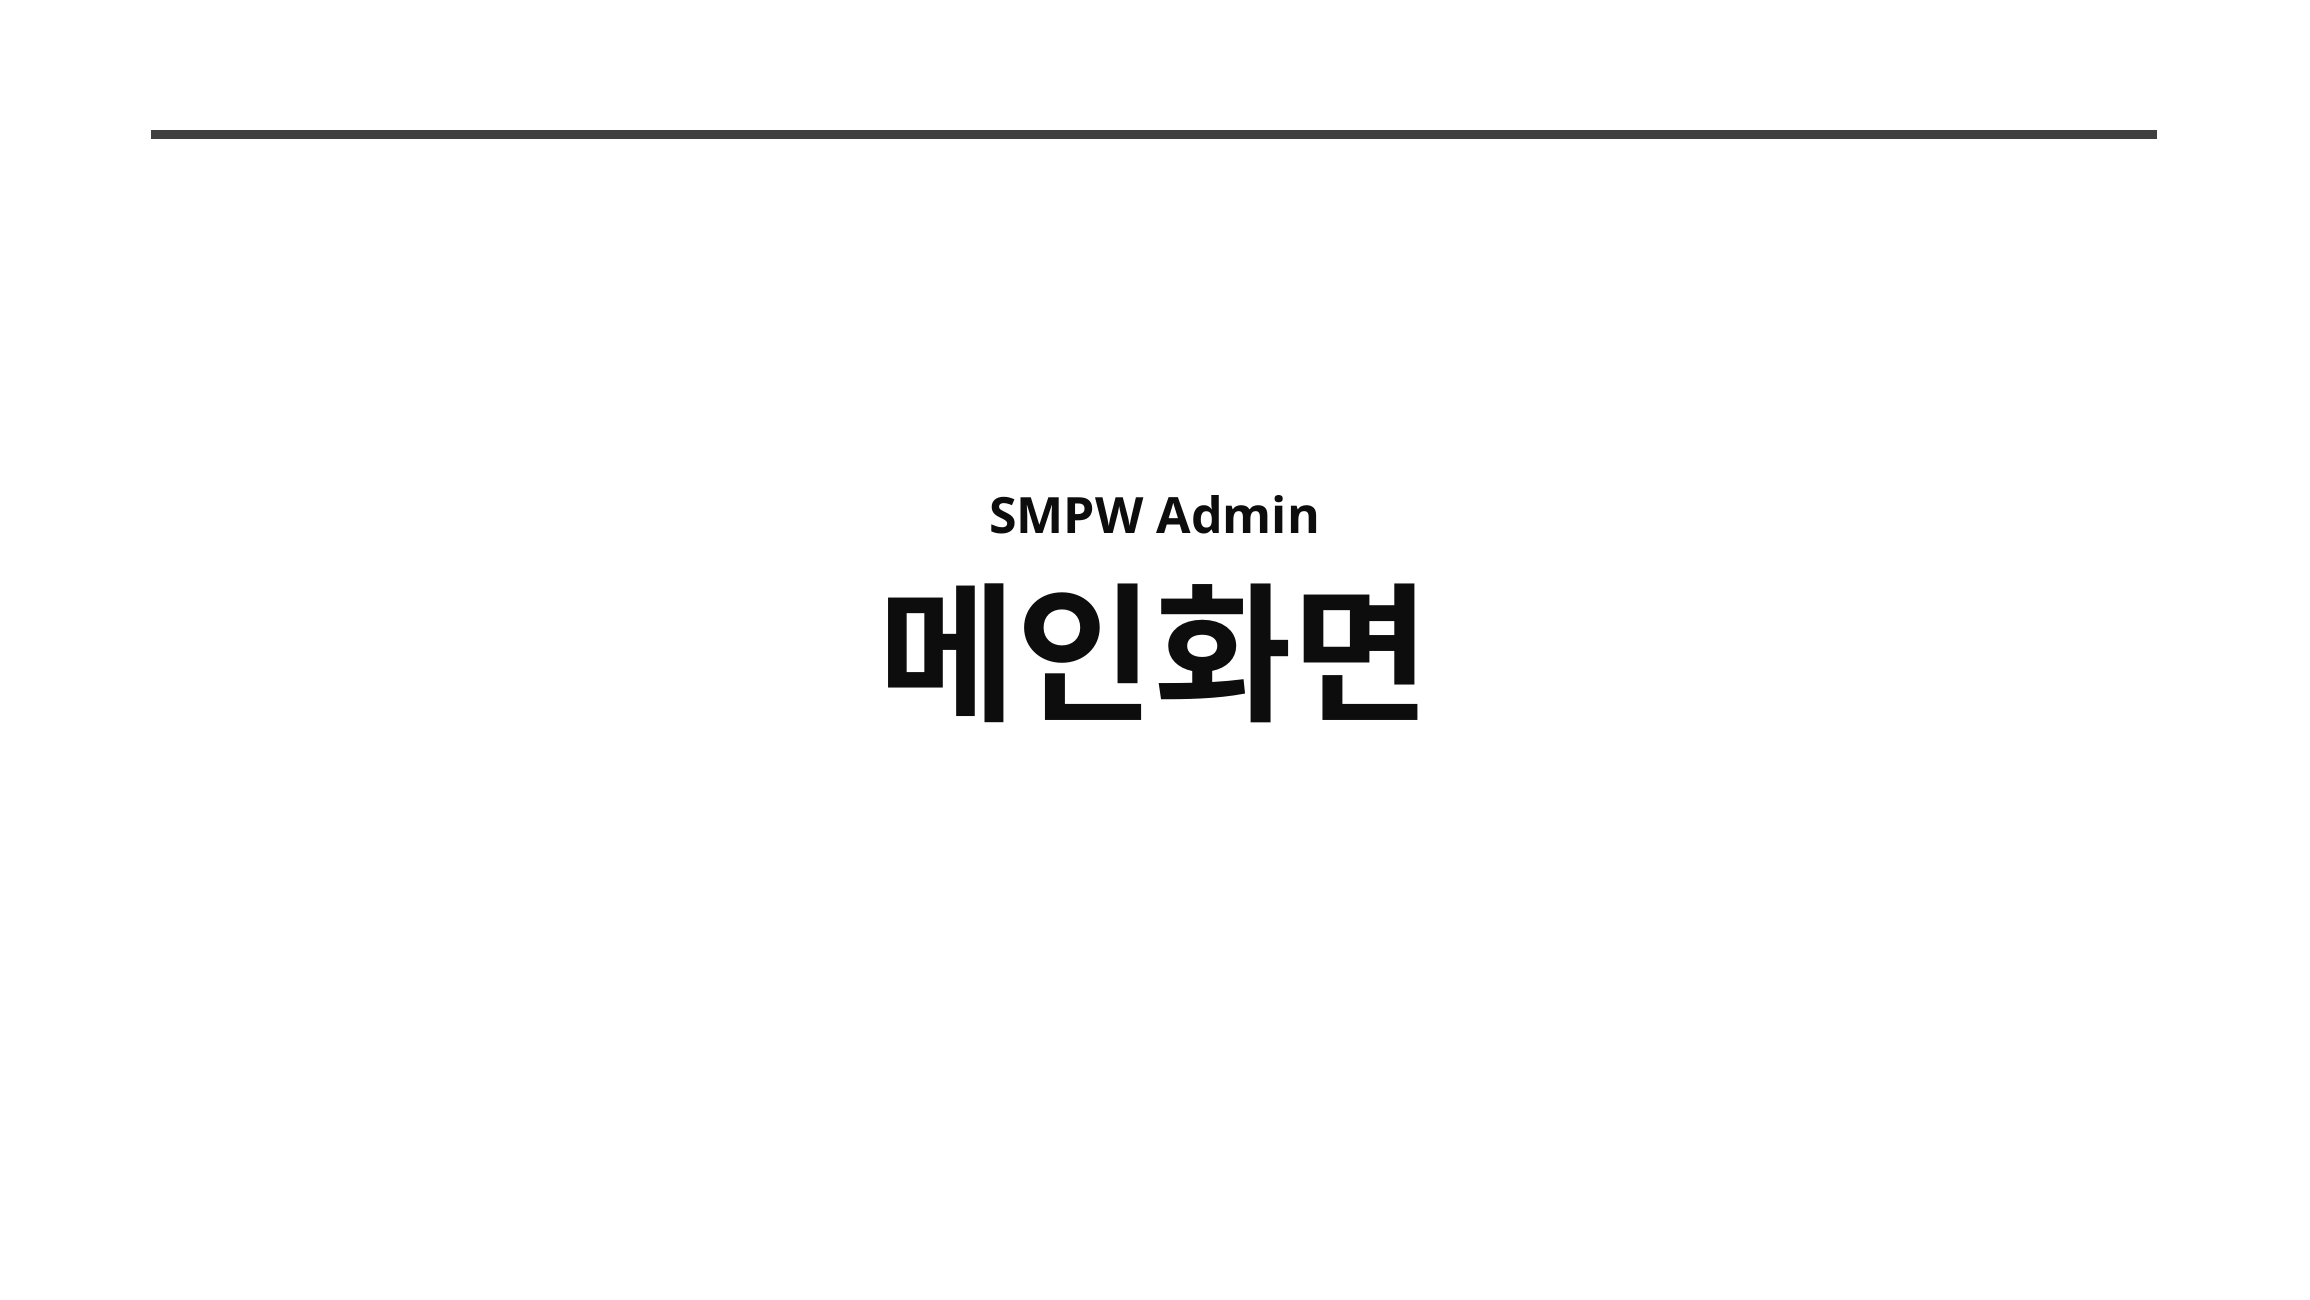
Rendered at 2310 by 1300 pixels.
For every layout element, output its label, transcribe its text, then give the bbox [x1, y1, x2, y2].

text_box 메인화면 [863, 552, 1446, 747]
text_box SMPW Admin [974, 475, 1335, 551]
